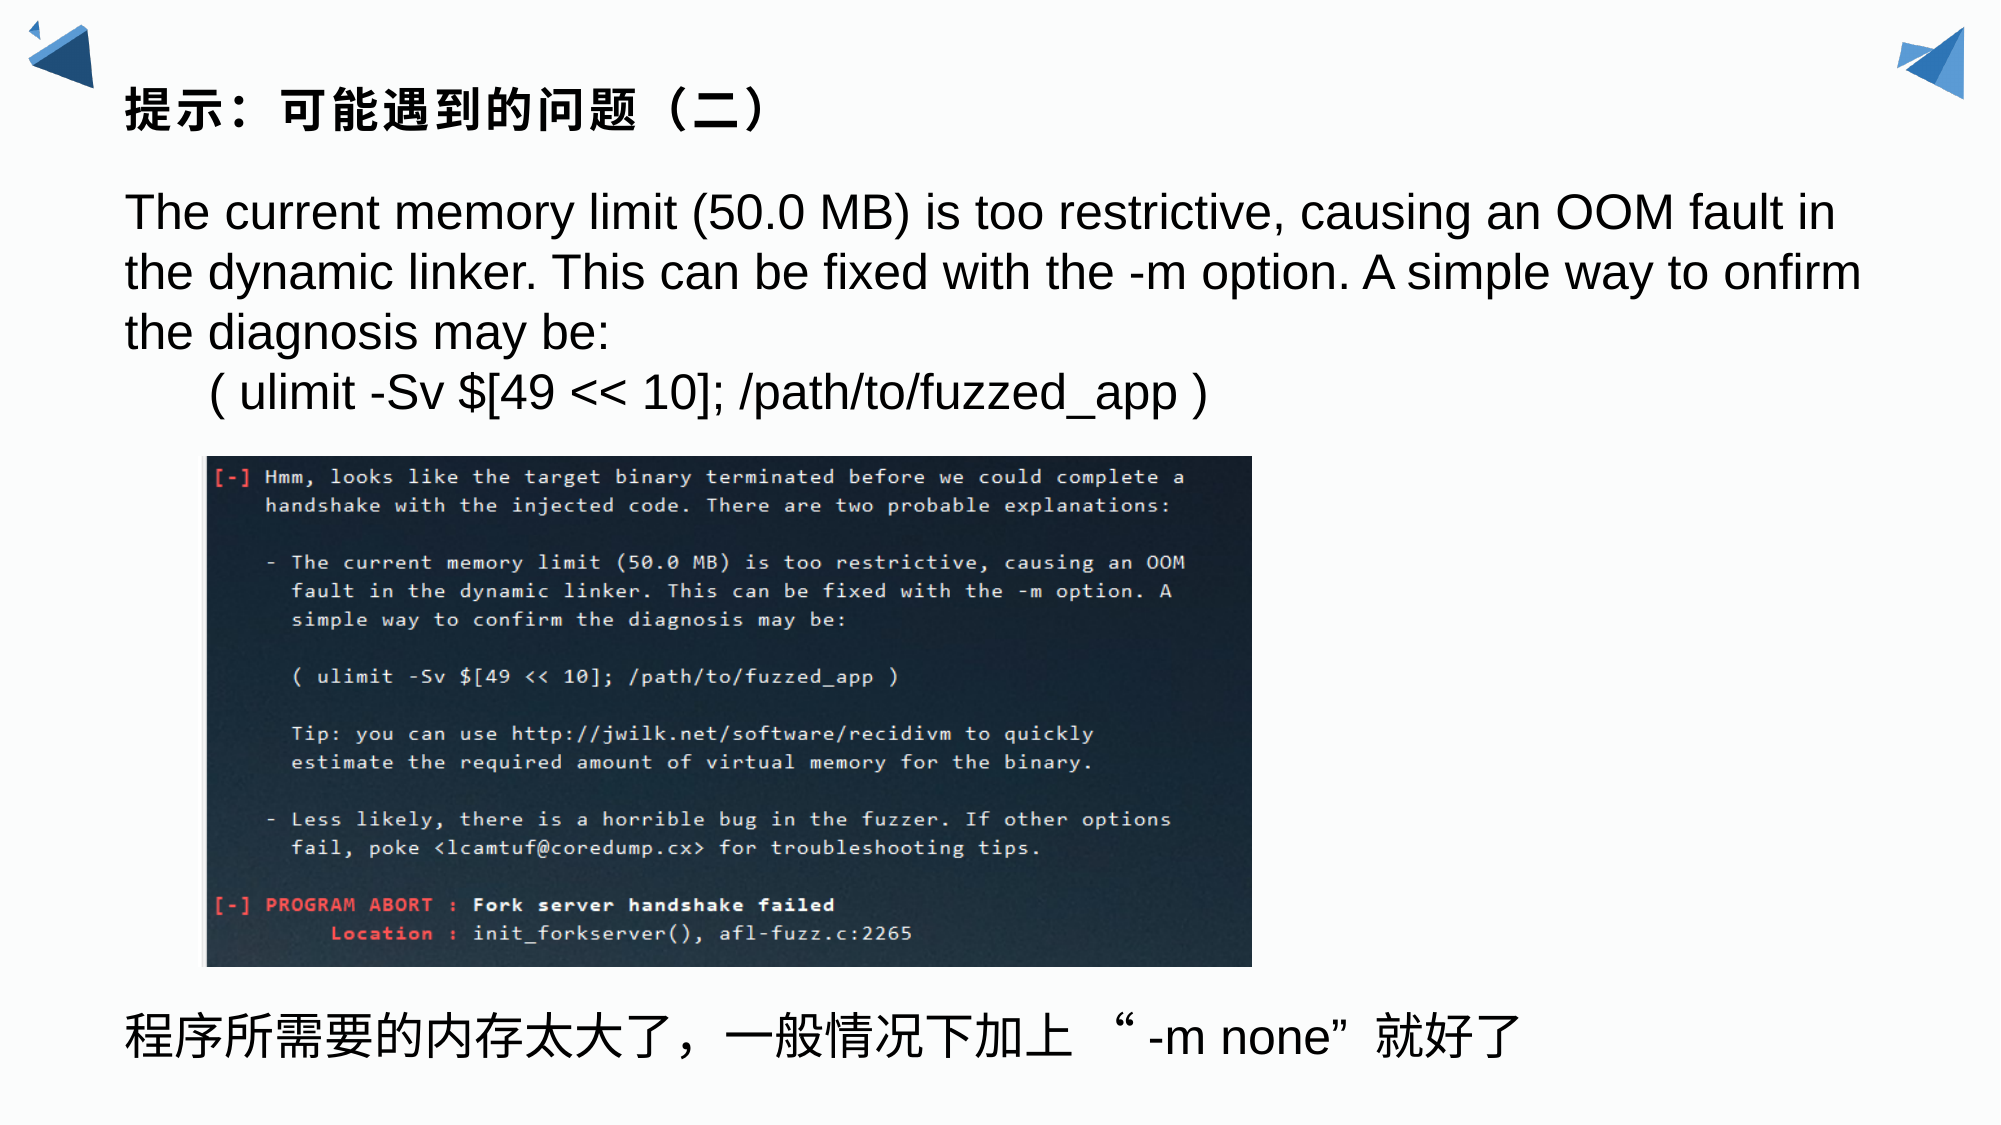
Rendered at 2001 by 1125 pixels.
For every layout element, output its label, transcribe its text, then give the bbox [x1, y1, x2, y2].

picture [198, 456, 1252, 967]
title 提示：可能遇到的问题（二） [109, 72, 1891, 146]
picture [1881, 0, 2000, 112]
text_box The current memory limit (50.0 MB) is too restrictive, causing an OOM fault in the dynamic linker. This can be fixed with the -m option. A simple way to onfirm the diagnosis may be: ( ulimit -Sv $[49 << 10]; /path/to/fuzzed_app ) [109, 172, 1891, 427]
picture [0, 0, 119, 113]
text_box 程序所需要的内存太大了，一般情况下加上 “-m none” 就好了 [109, 996, 1891, 1072]
